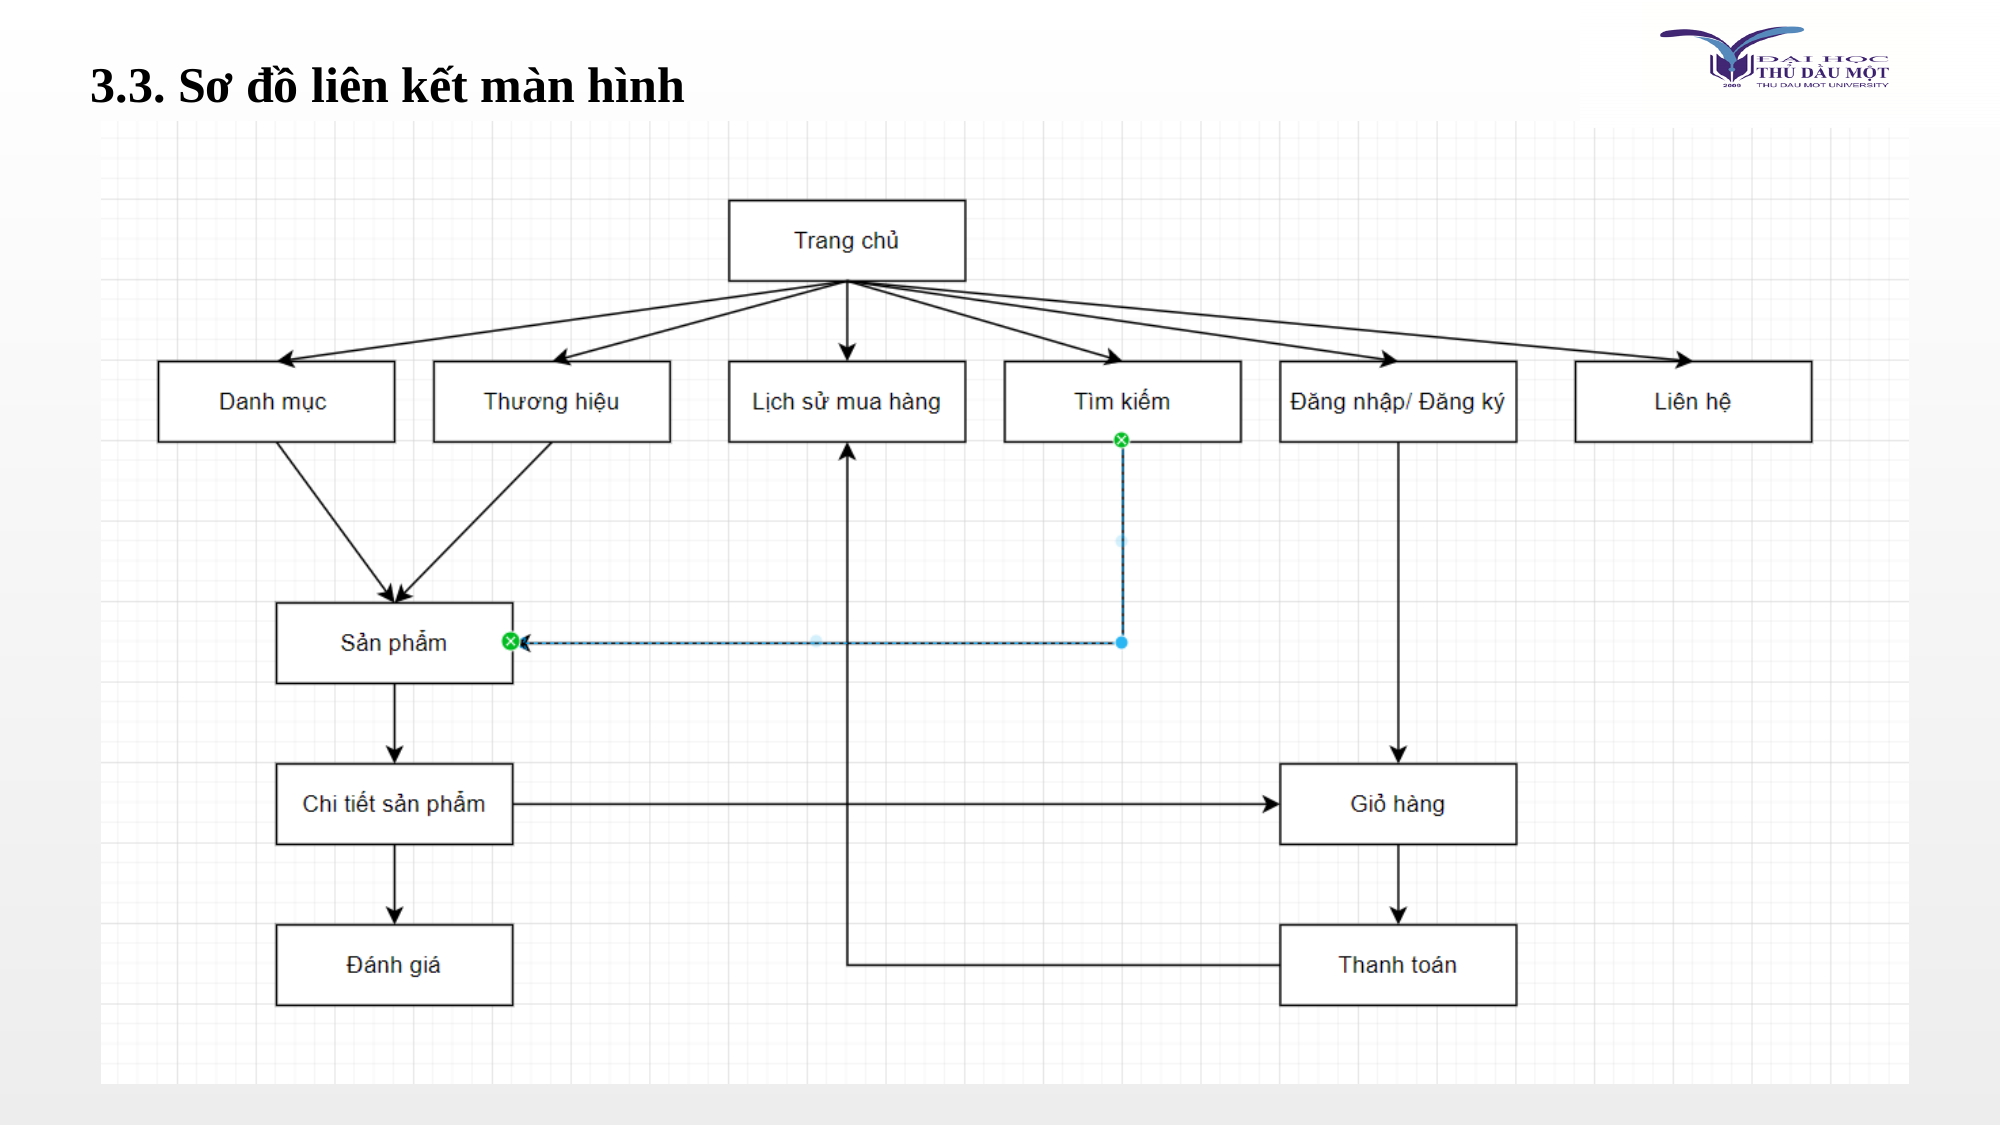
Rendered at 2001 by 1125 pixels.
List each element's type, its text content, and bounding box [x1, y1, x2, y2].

picture [101, 0, 2000, 1084]
text_box 3.3. Sơ đồ liên kết màn hình [75, 45, 1537, 121]
